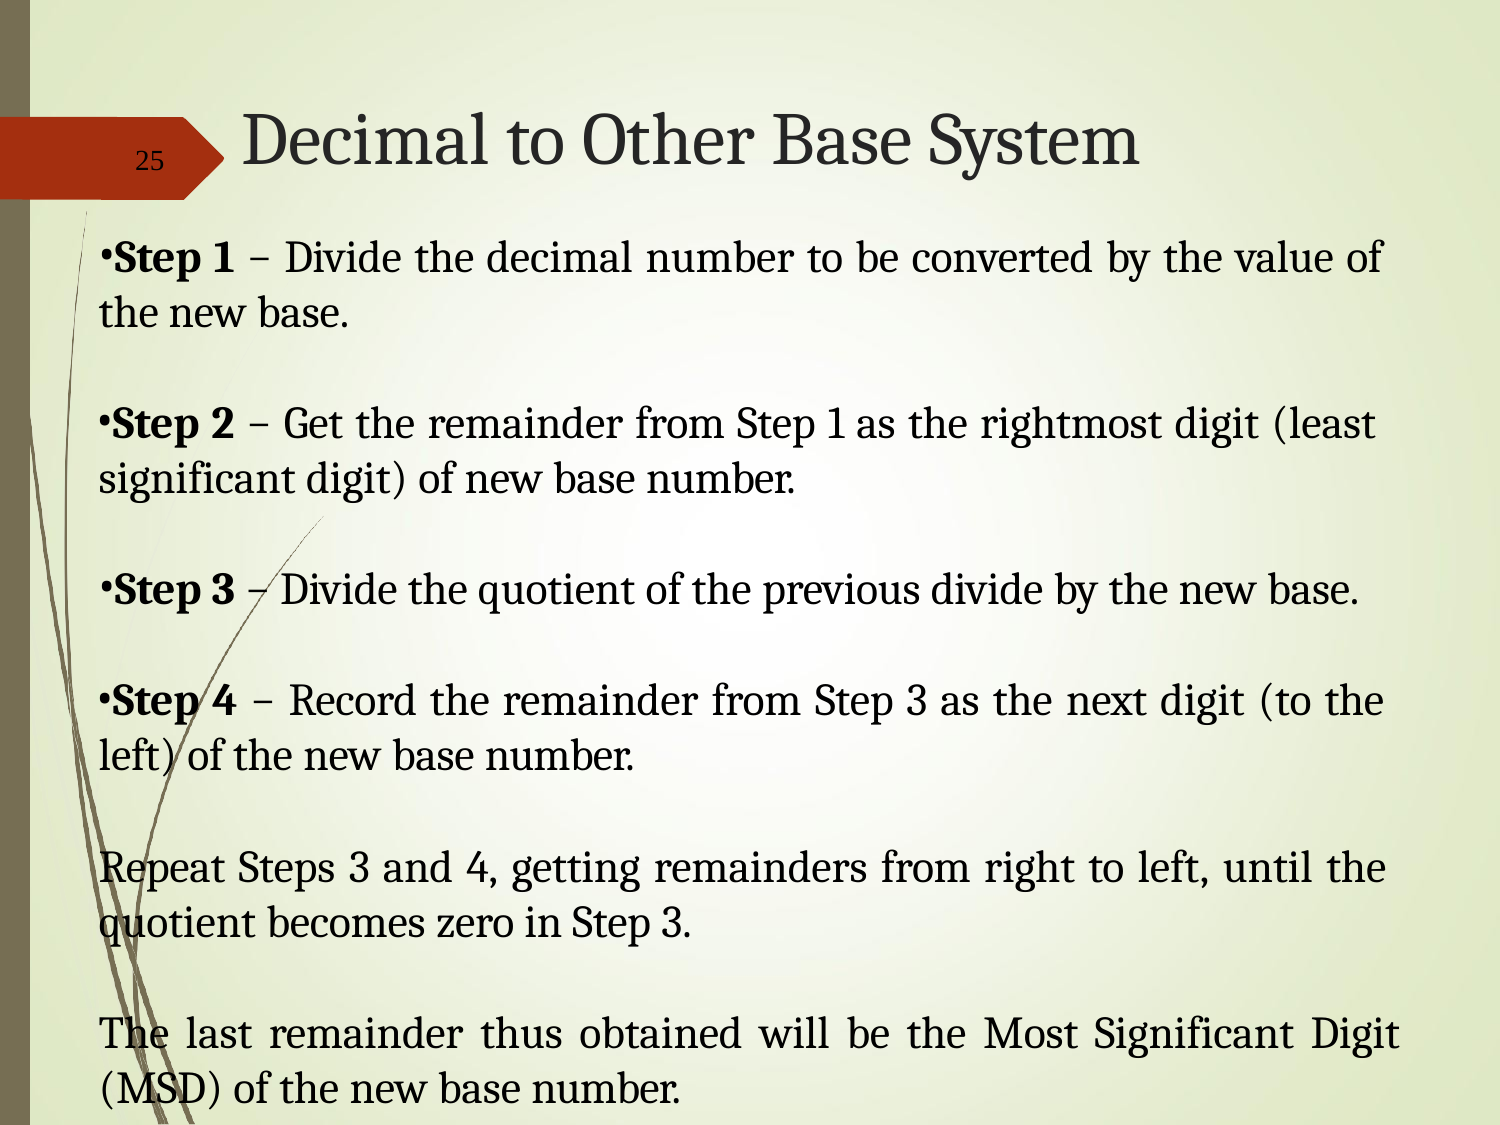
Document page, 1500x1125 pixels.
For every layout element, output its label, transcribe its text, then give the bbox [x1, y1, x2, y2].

title Decimal to Other Base System [239, 87, 1197, 224]
picture [30, 0, 1500, 1125]
text_box 25 [133, 138, 167, 176]
text_box Step 1 − Divide the decimal number to be converted by the value of the new base. Step 2 − Get the remainder from Step 1 as the rightmost digit (least significant digit) of new base number. Step 3 − Divide the quotient of the previous divide by the new base. Step 4 − Record the remainder from Step 3 as the next digit (to the left) of the new base number. Repeat Steps 3 and 4, getting remainders from right to left, until the quotient becomes zero in Step 3. The last remainder thus obtained will be the Most Significant Digit (MSD) of the new base number. [96, 224, 1458, 1113]
